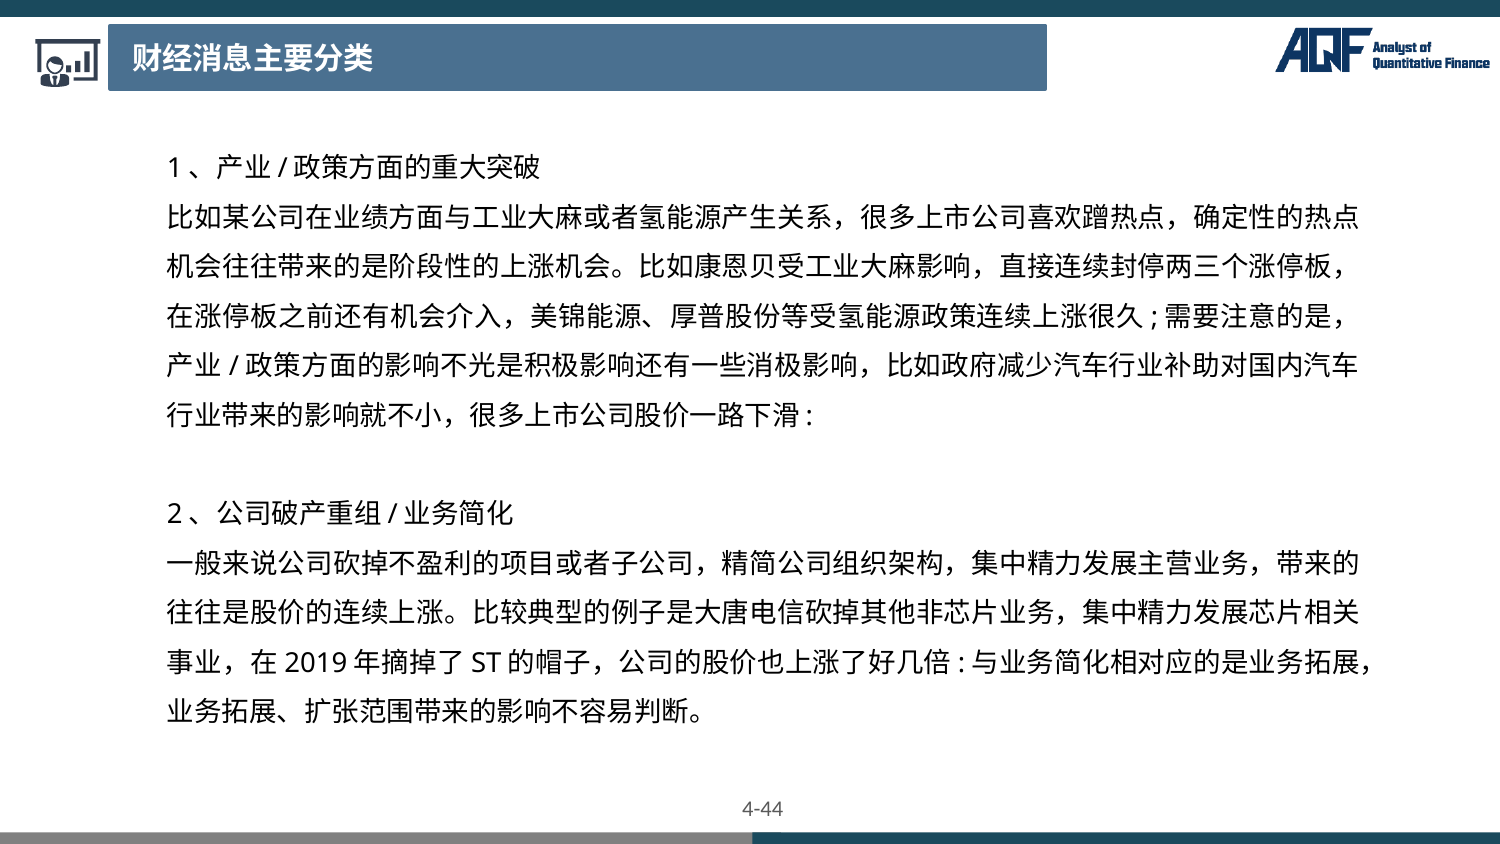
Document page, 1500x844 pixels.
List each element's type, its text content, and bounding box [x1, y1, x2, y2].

list 1、产业/政策方面的重大突破 比如某公司在业绩方面与工业大麻或者氢能源产生关系，很多上市公司喜欢蹭热点，确定性的热点机会往往带来的是阶段性的上涨机会。比如康恩贝受工业大麻影响，直接连续封停两三个涨停板，在涨停板之前还有机会介入，美锦能源、厚普股份等受氢能源政策连续上涨很久;需要注意的是，产业/政策方面的影响不光是积极影响还有一些消极影响，比如政府减少汽车行业补助对国内汽车行业带来的影响就不小，很多上市公司股价一路下滑: 2、公司破产重组/业务简化 一般来说公司砍掉不盈利的项目或者子公司，精简公司组织架构，集中精力发展主营业务，带来的往往是股价的连续上涨。比较典型的例子是大唐电信砍掉其他非芯片业务，集中精力发展芯片相关事业，在2019年摘掉了ST的帽子，公司的股价也上涨了好几倍:与业务简化相对应的是业务拓展，业务拓展、扩张范围带来的影响不容易判断。 [88, 126, 1375, 741]
list 财经消息主要分类 [117, 32, 1039, 84]
picture [1252, 2, 1500, 102]
